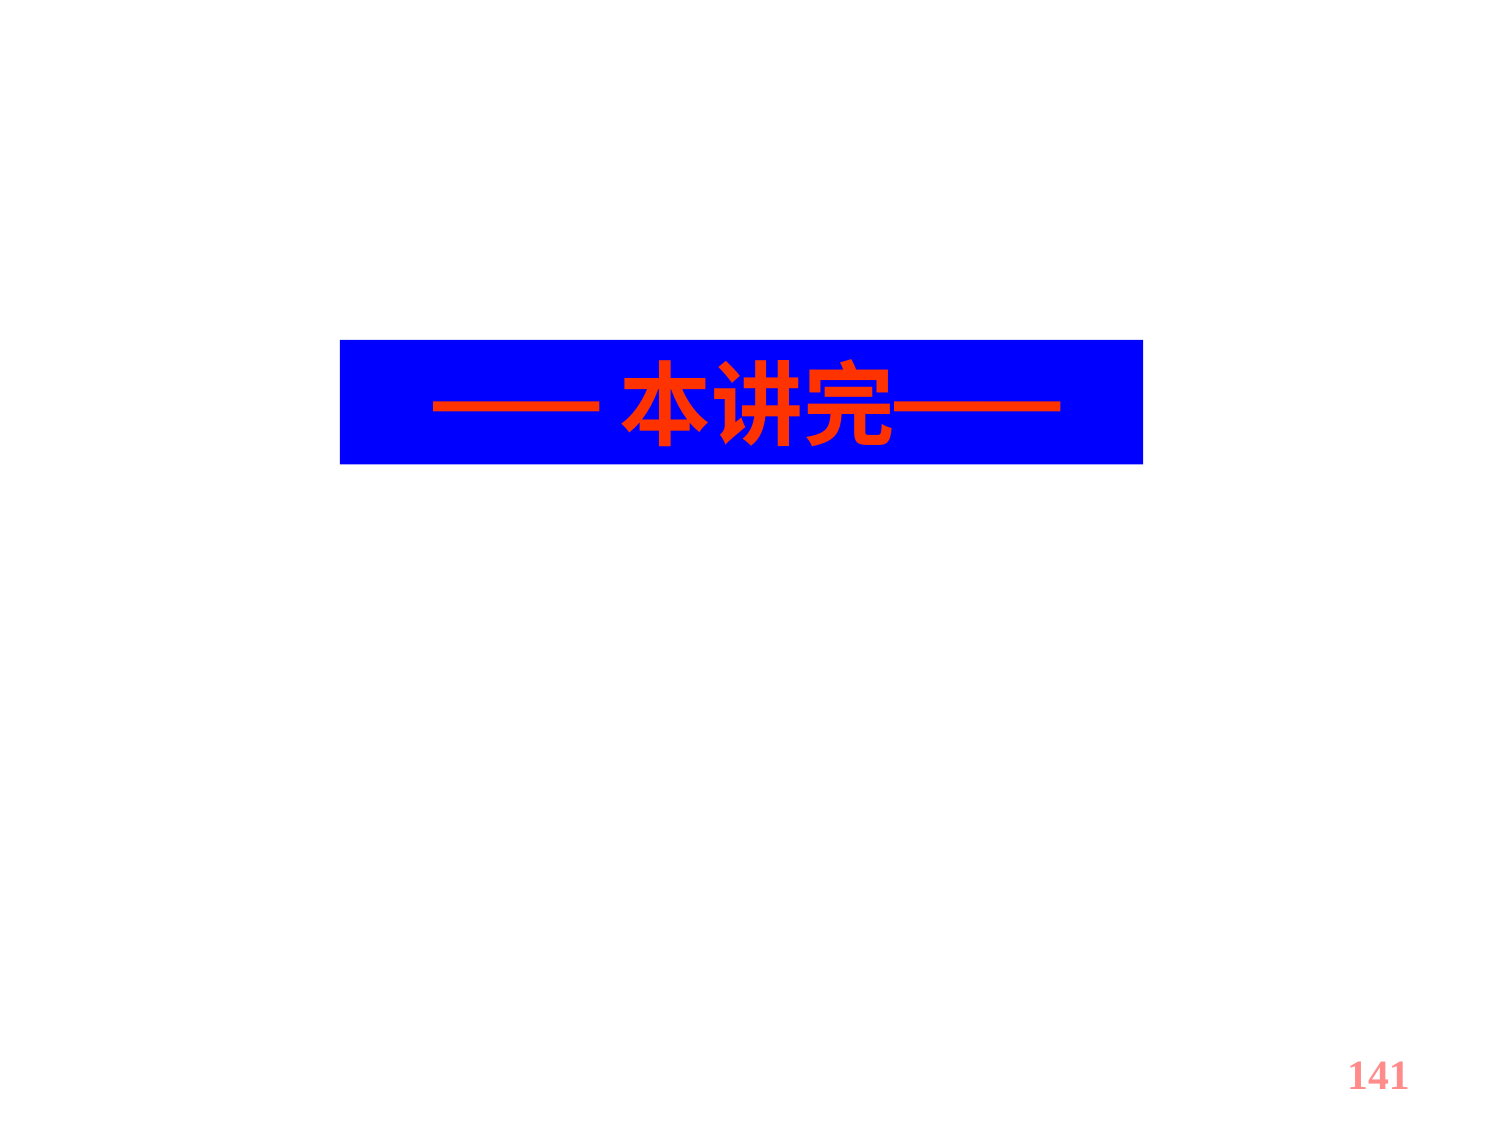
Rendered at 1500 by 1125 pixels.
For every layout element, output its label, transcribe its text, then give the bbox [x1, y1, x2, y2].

text_box ━━本讲完━━ [339, 339, 1144, 465]
slide_number 141 [1074, 1042, 1425, 1103]
